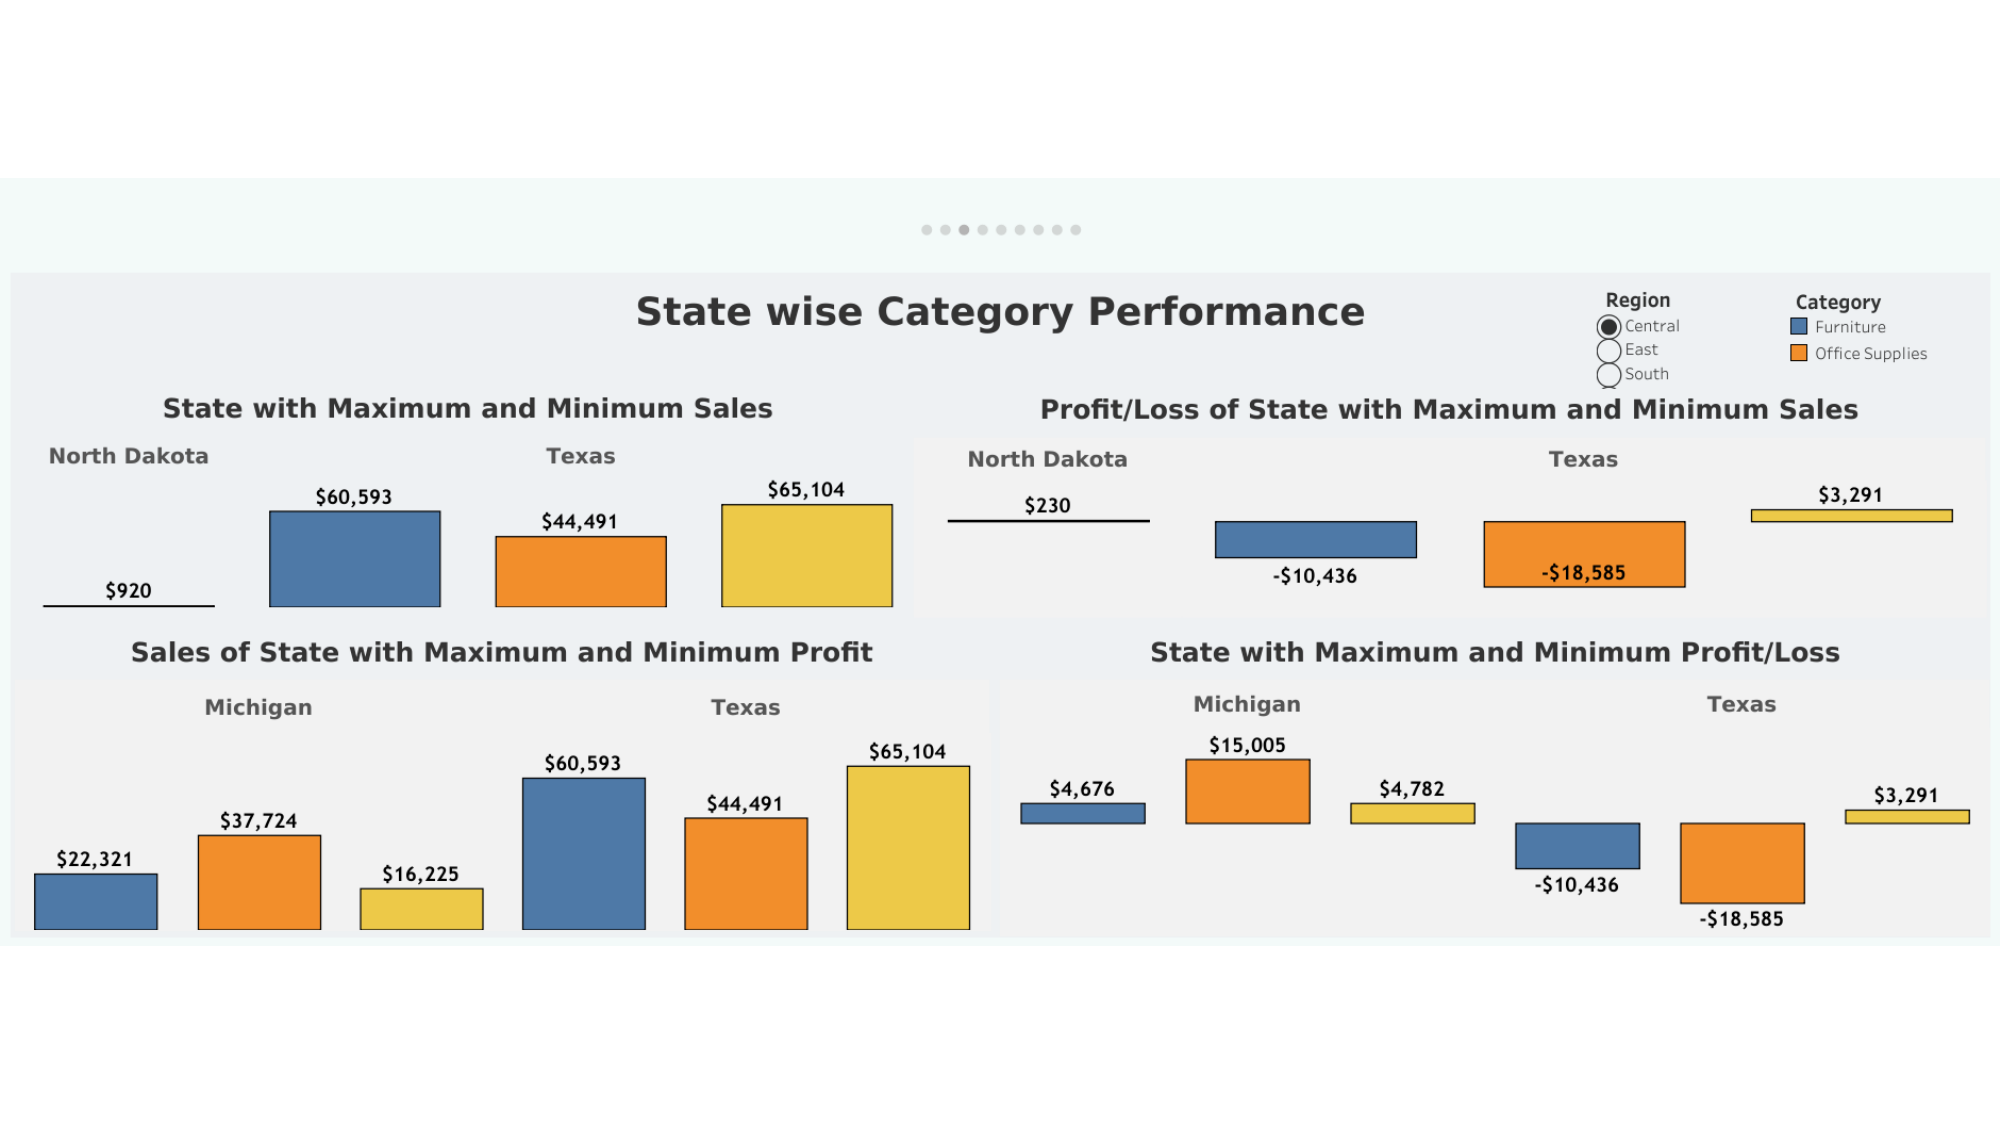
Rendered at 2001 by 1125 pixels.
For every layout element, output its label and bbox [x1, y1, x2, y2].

picture [0, 178, 2000, 946]
